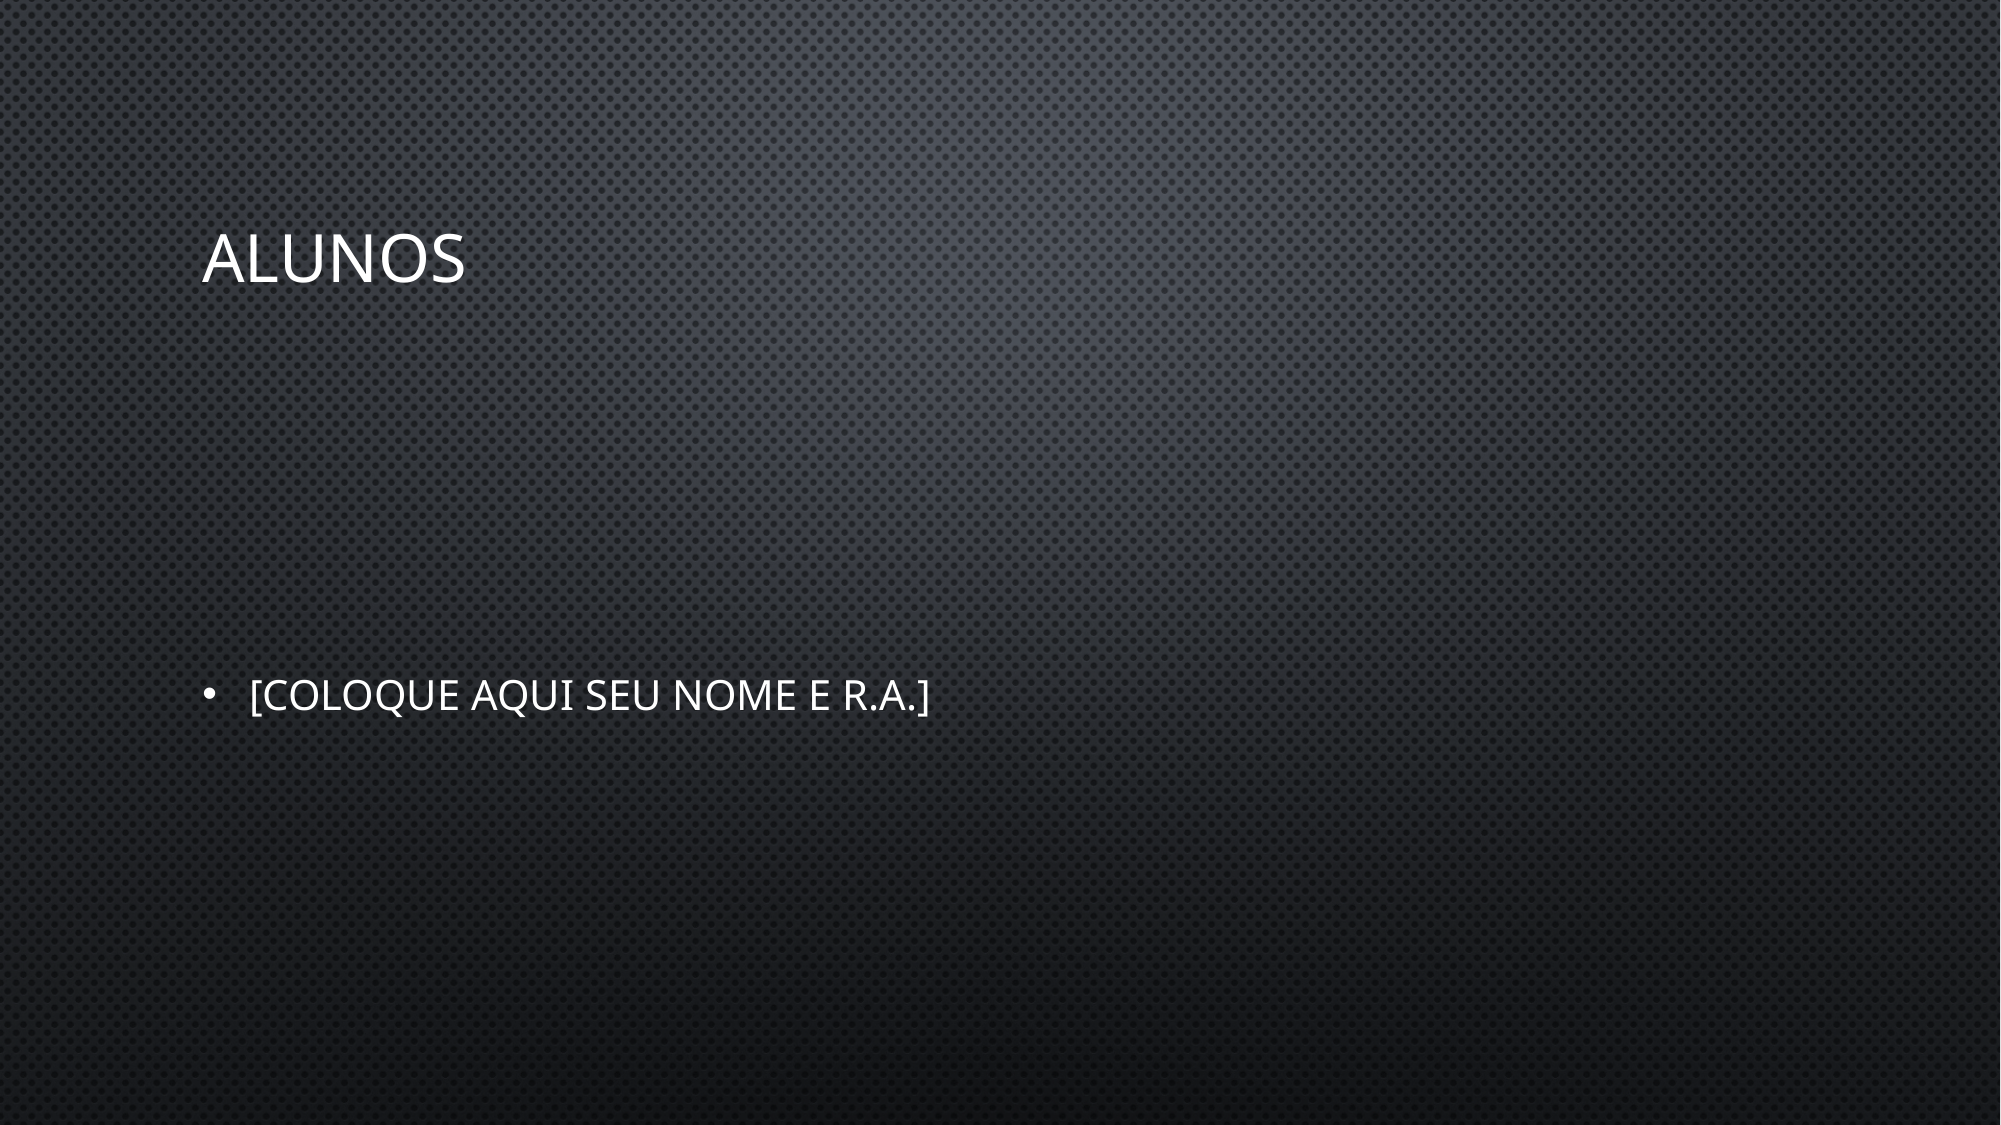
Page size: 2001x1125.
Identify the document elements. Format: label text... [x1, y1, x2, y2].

title Alunos [187, 99, 1813, 413]
list [Coloque aqui seu nome e R.A.] [187, 437, 1813, 950]
